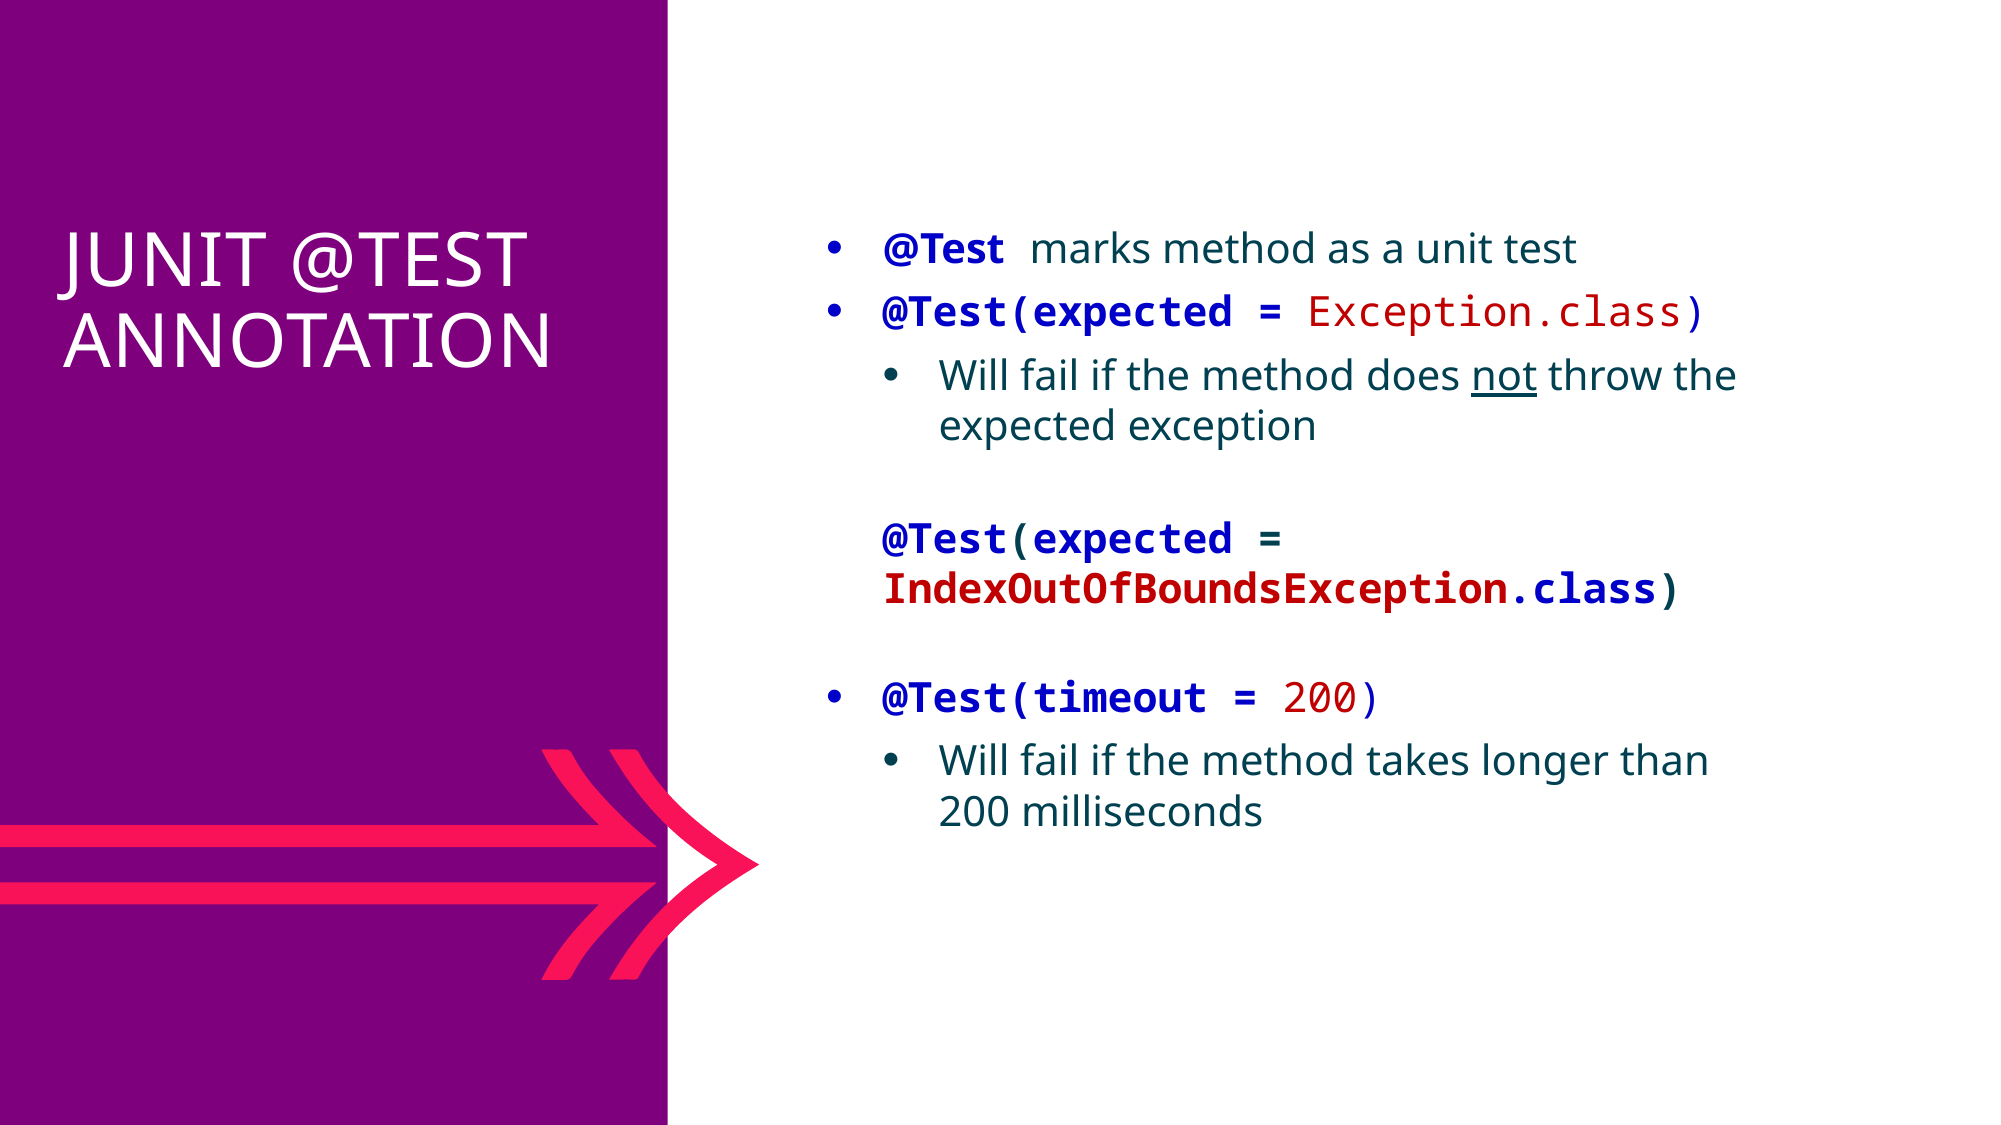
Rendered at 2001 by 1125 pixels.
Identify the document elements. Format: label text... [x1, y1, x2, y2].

list @Test marks method as a unit test @Test(expected = Exception.class) Will fail if the method does not throw the expected exception @Test(expected = IndexOutOfBoundsException.class) @Test(timeout = 200) Will fail if the method takes longer than 200 milliseconds [826, 221, 1779, 894]
list JUnit @Test annotation [63, 221, 628, 673]
